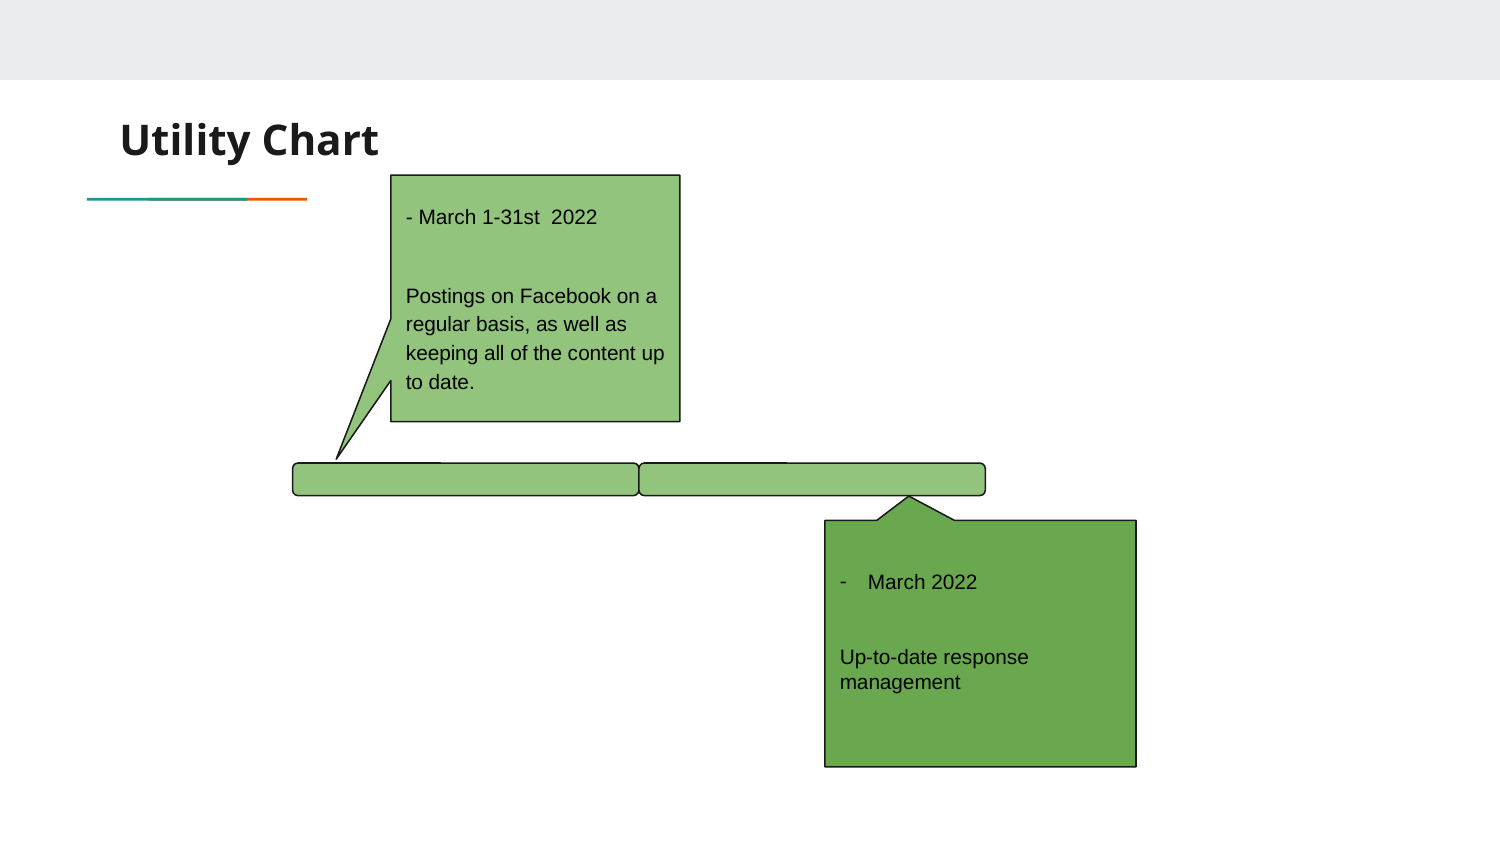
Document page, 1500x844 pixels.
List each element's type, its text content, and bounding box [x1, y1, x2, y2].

title Utility Chart [104, 94, 1366, 183]
text_box March 2022 Up-to-date response management [824, 496, 1136, 767]
text_box - March 1-31st 2022 Postings on Facebook on a regular basis, as well as keeping all of the content up to date. [336, 175, 680, 460]
text_box [638, 462, 986, 496]
text_box [292, 462, 639, 496]
